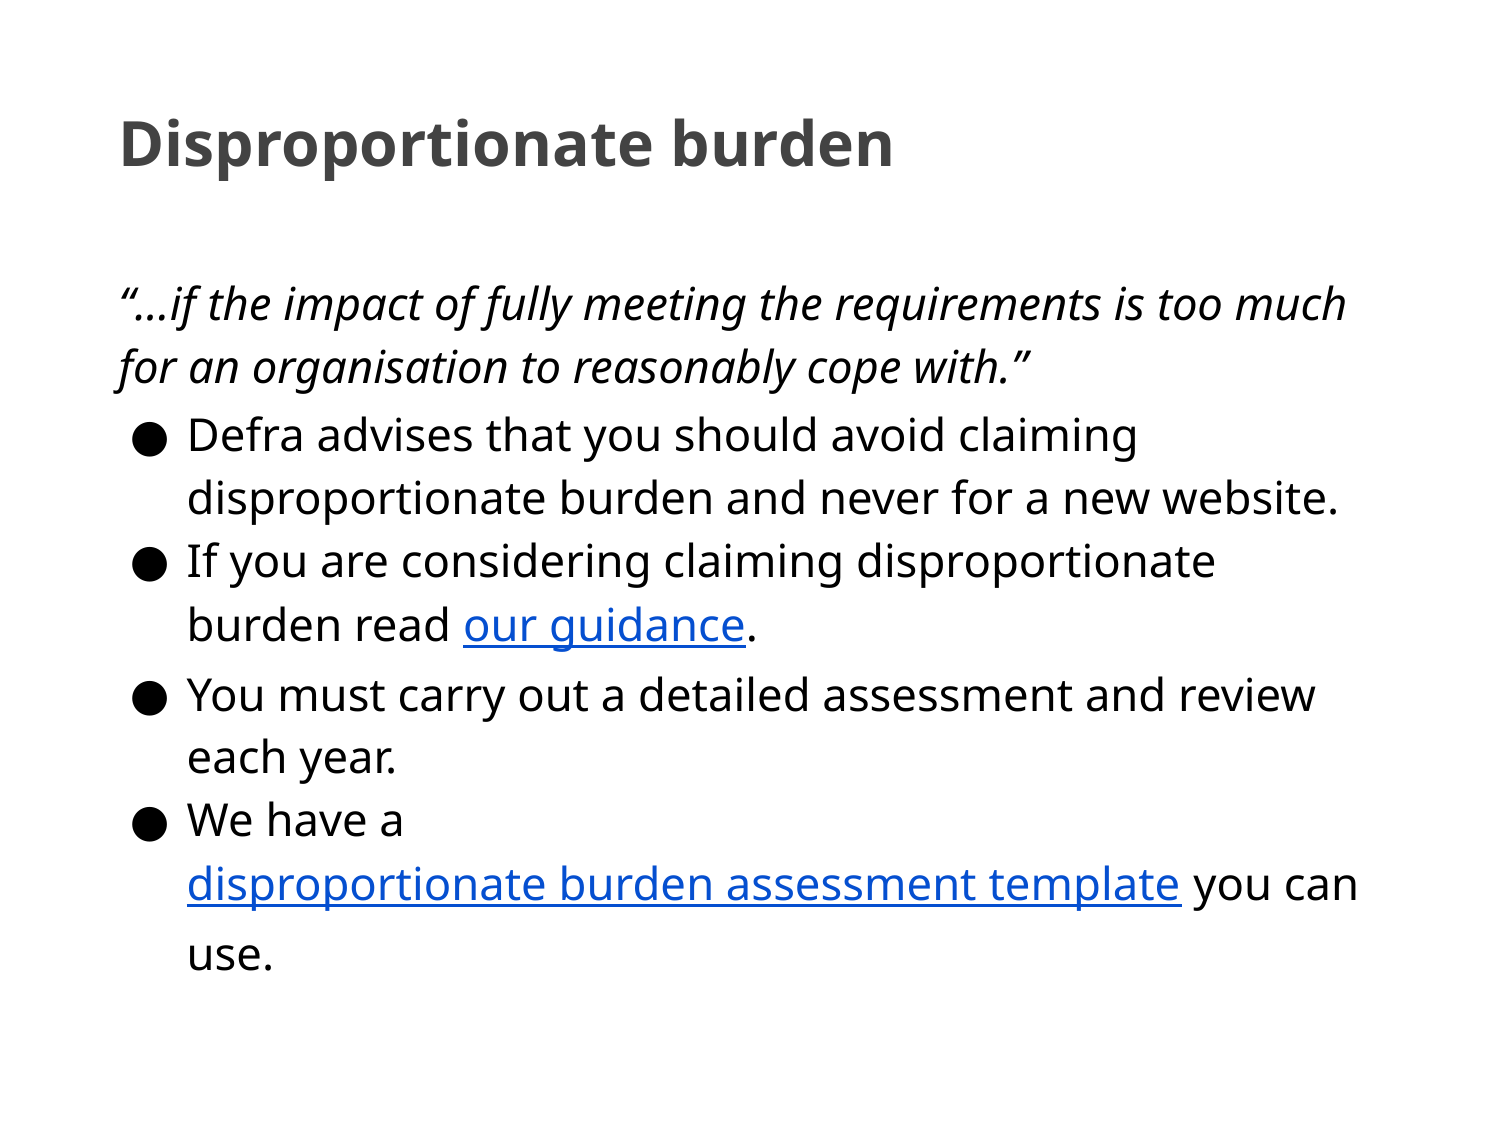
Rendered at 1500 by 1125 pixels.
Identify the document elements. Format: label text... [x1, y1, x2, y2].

list “...if the impact of fully meeting the requirements is too much for an organisation to reasonably cope with.” Defra advises that you should avoid claiming disproportionate burden and never for a new website. If you are considering claiming disproportionate burden read our guidance. You must carry out a detailed assessment and review each year. We have a disproportionate burden assessment template you can use. [103, 252, 1397, 1000]
title Disproportionate burden [103, 89, 1397, 215]
